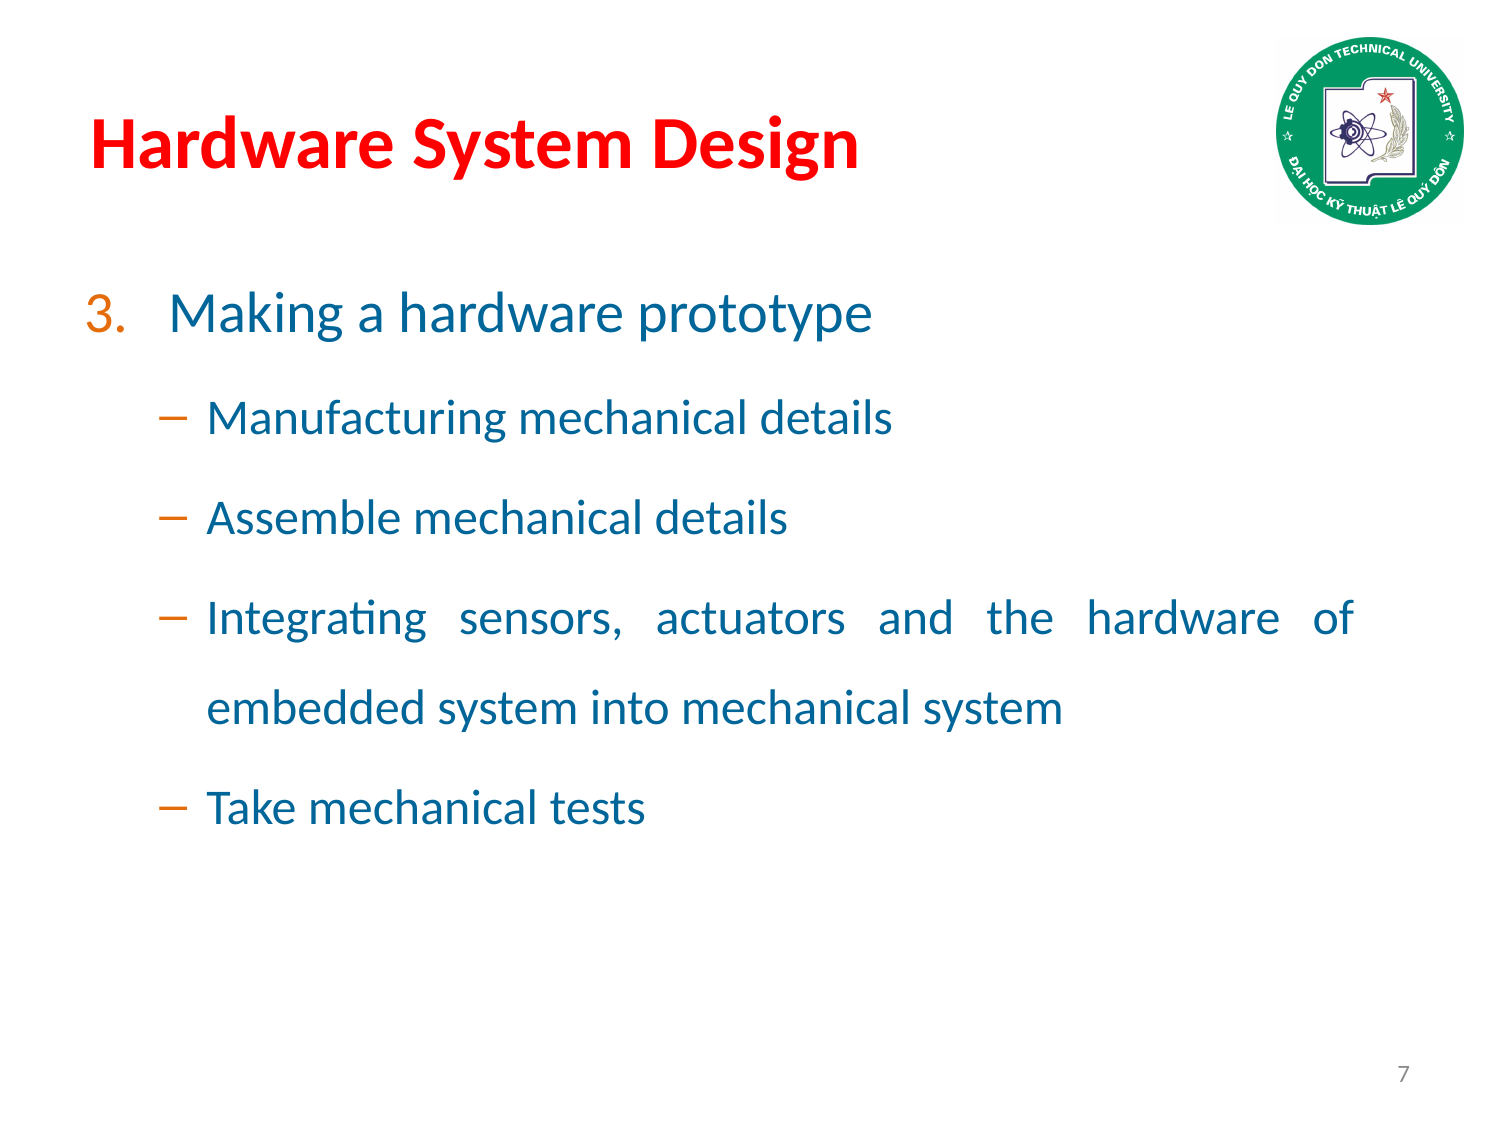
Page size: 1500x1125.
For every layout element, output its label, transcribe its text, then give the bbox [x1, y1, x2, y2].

list Making a hardware prototype Manufacturing mechanical details Assemble mechanical details Integrating sensors, actuators and the hardware of embedded system into mechanical system Take mechanical tests [69, 232, 1370, 975]
title Hardware System Design [75, 45, 1271, 232]
slide_number 7 [1074, 1042, 1425, 1103]
picture [1274, 37, 1464, 226]
